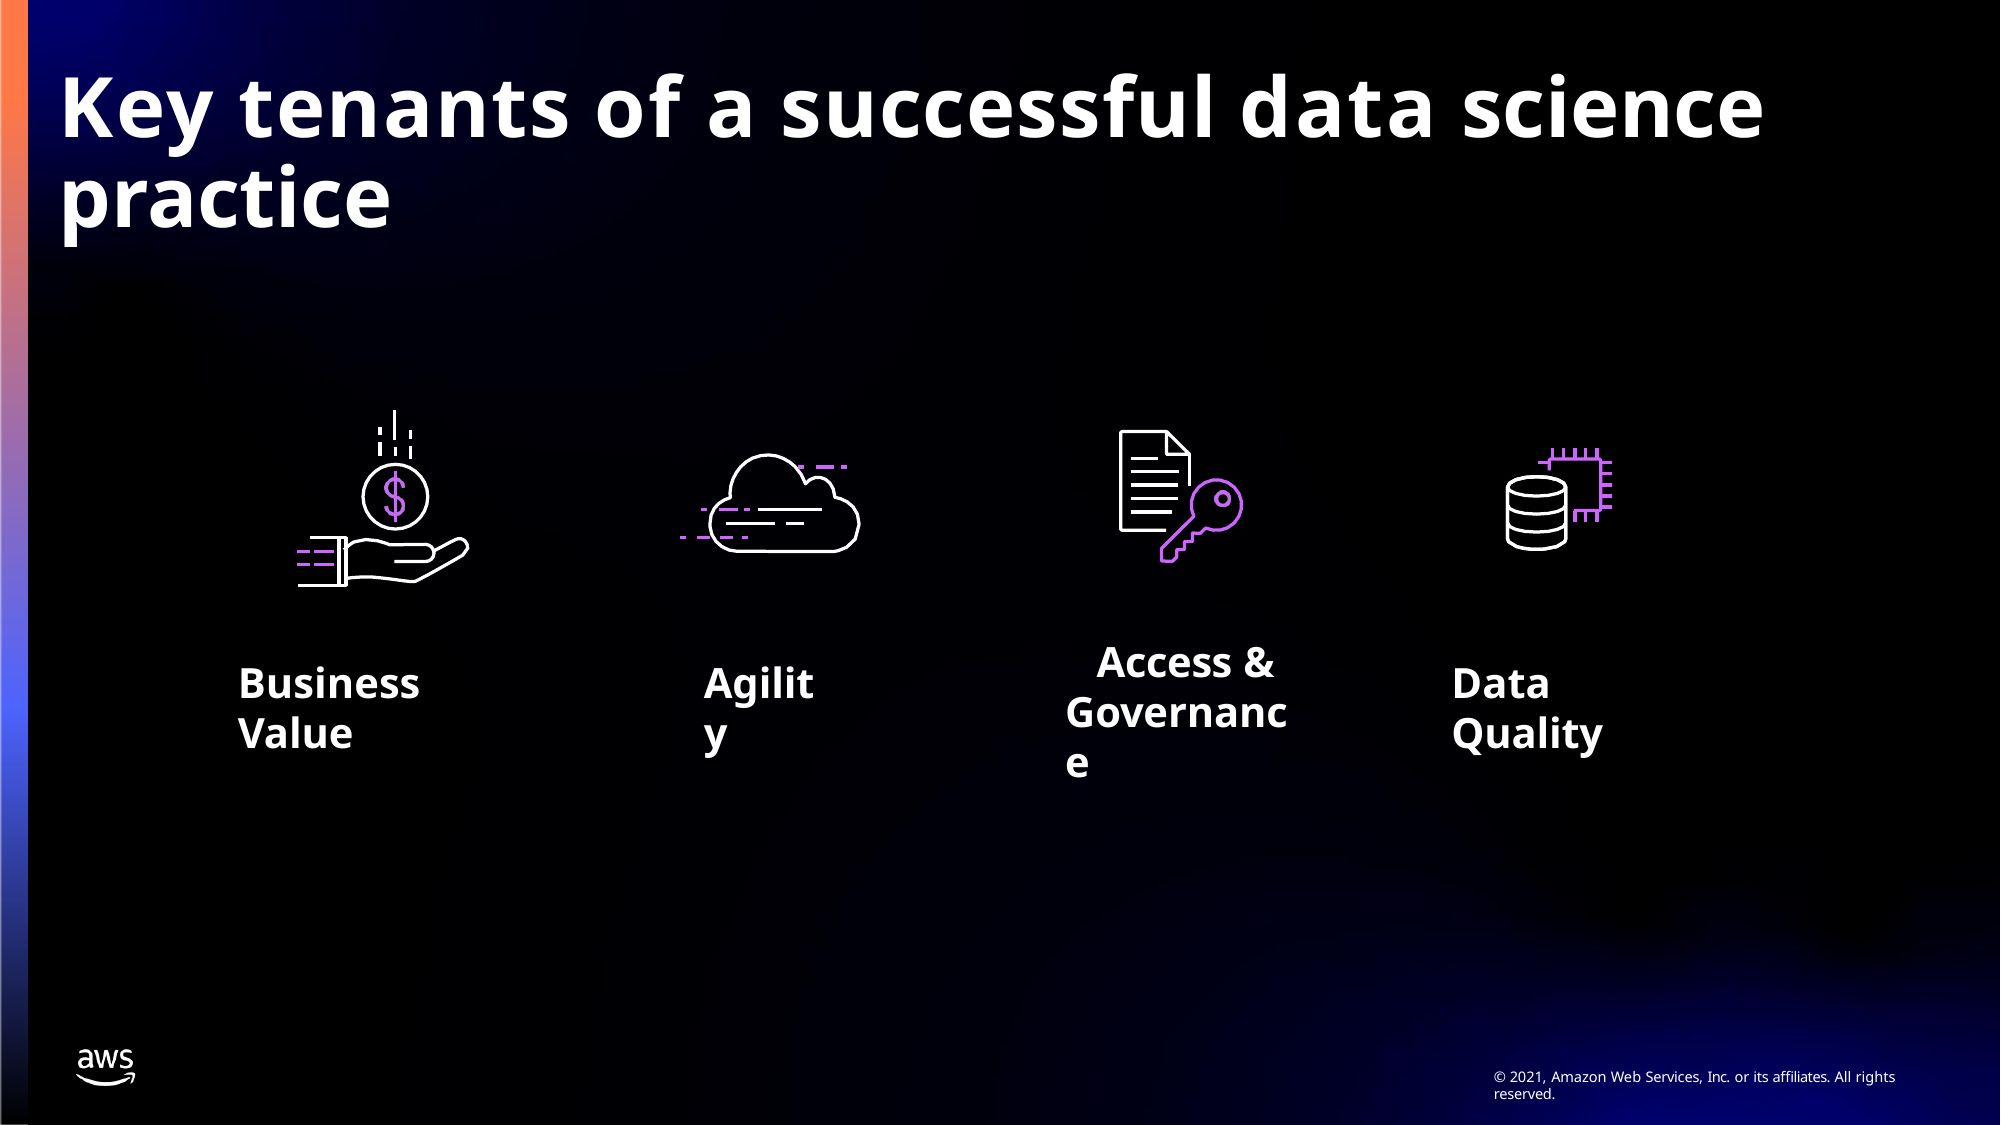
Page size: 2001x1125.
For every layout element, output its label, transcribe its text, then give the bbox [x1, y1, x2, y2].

text_box Data Quality [1449, 655, 1702, 758]
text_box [696, 452, 862, 554]
footer © 2021, Amazon Web Services, Inc. or its affiliates. All rights reserved. [1491, 1066, 1958, 1125]
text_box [296, 409, 470, 588]
text_box Agility [701, 655, 836, 758]
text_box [1118, 429, 1244, 564]
title Key tenants of a successful data science practice [56, 14, 1891, 252]
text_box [1505, 447, 1612, 552]
picture [0, 0, 2000, 1125]
text_box Business Value [235, 655, 530, 758]
text_box Access & Governance [1063, 634, 1300, 787]
